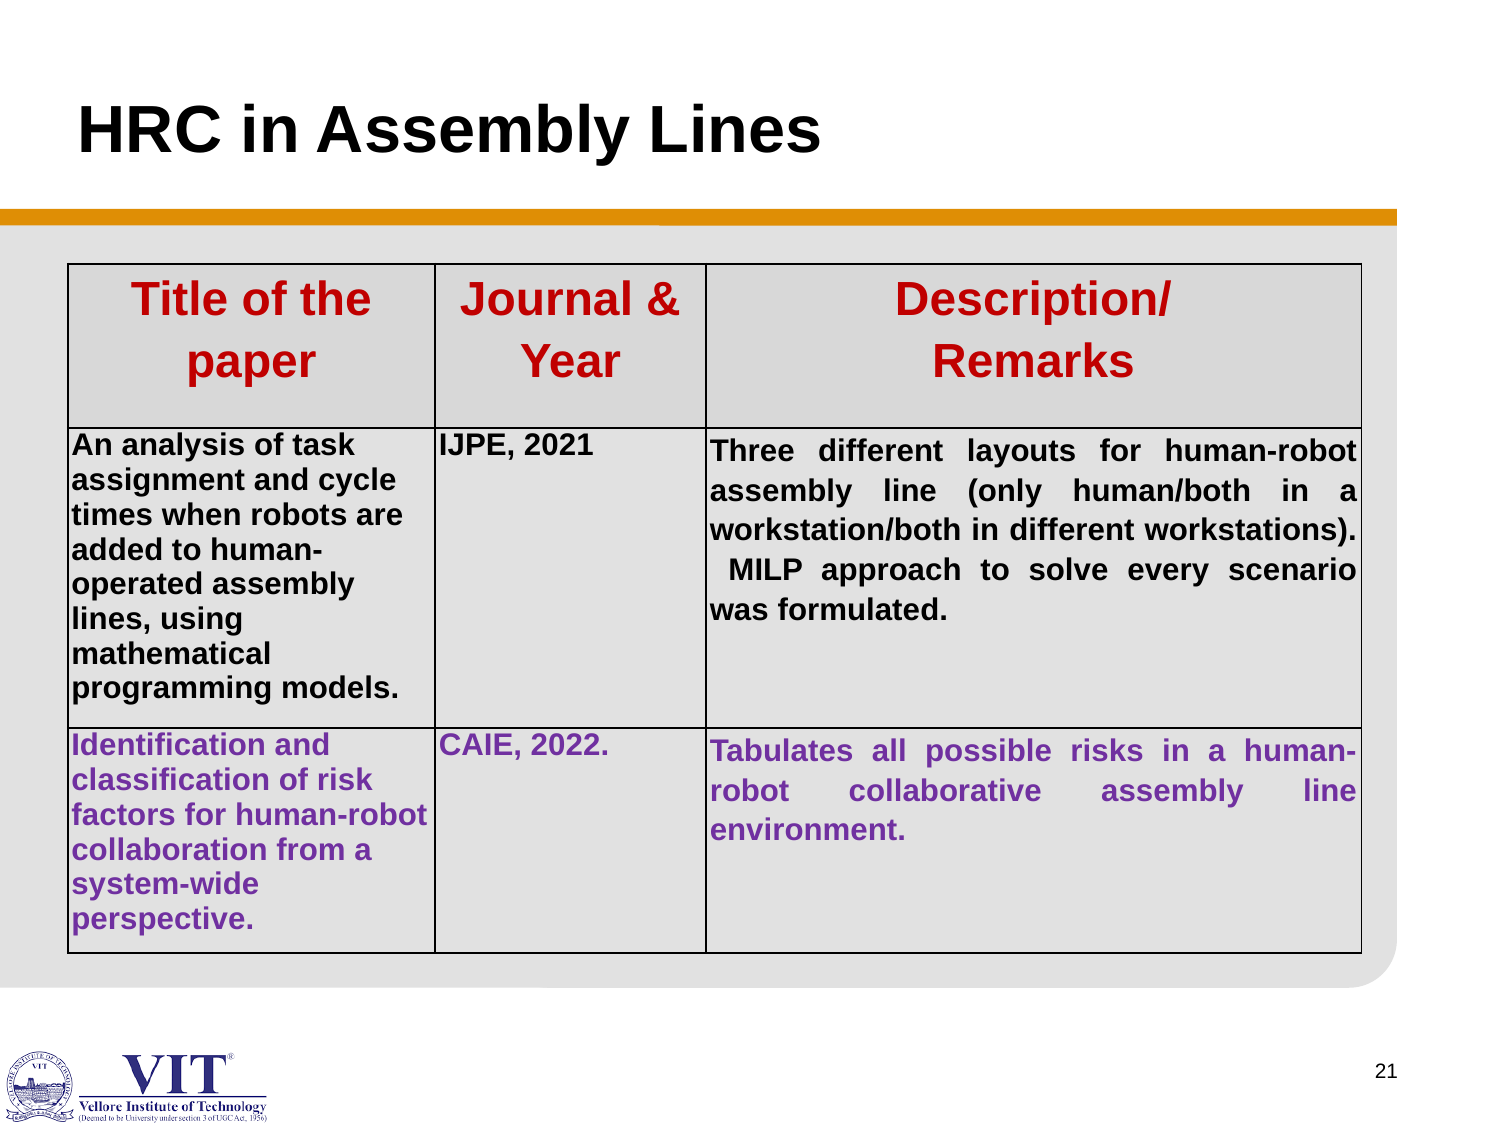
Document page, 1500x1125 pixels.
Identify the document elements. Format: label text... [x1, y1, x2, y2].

picture [0, 1048, 272, 1125]
table_header Title of the paper [69, 265, 434, 427]
table_cell IJPE, 2021 [436, 429, 705, 727]
table_header Journal & Year [436, 265, 705, 427]
table_cell CAIE, 2022. [436, 729, 705, 952]
table_cell Identification and classification of risk factors for human-robot collaboration from a system-wide perspective. [69, 729, 434, 952]
table_cell Three different layouts for human-robot assembly line (only human/both in a workstation/both in different workstations). MILP approach to solve every scenario was formulated. [707, 429, 1361, 727]
title HRC in Assembly Lines [62, 24, 1413, 228]
table_cell Tabulates all possible risks in a human-robot collaborative assembly line environment. [707, 729, 1361, 952]
table_cell An analysis of task assignment and cycle times when robots are added to human-operated assembly lines, using mathematical programming models. [69, 429, 434, 727]
table_header Description/ Remarks [707, 265, 1361, 427]
